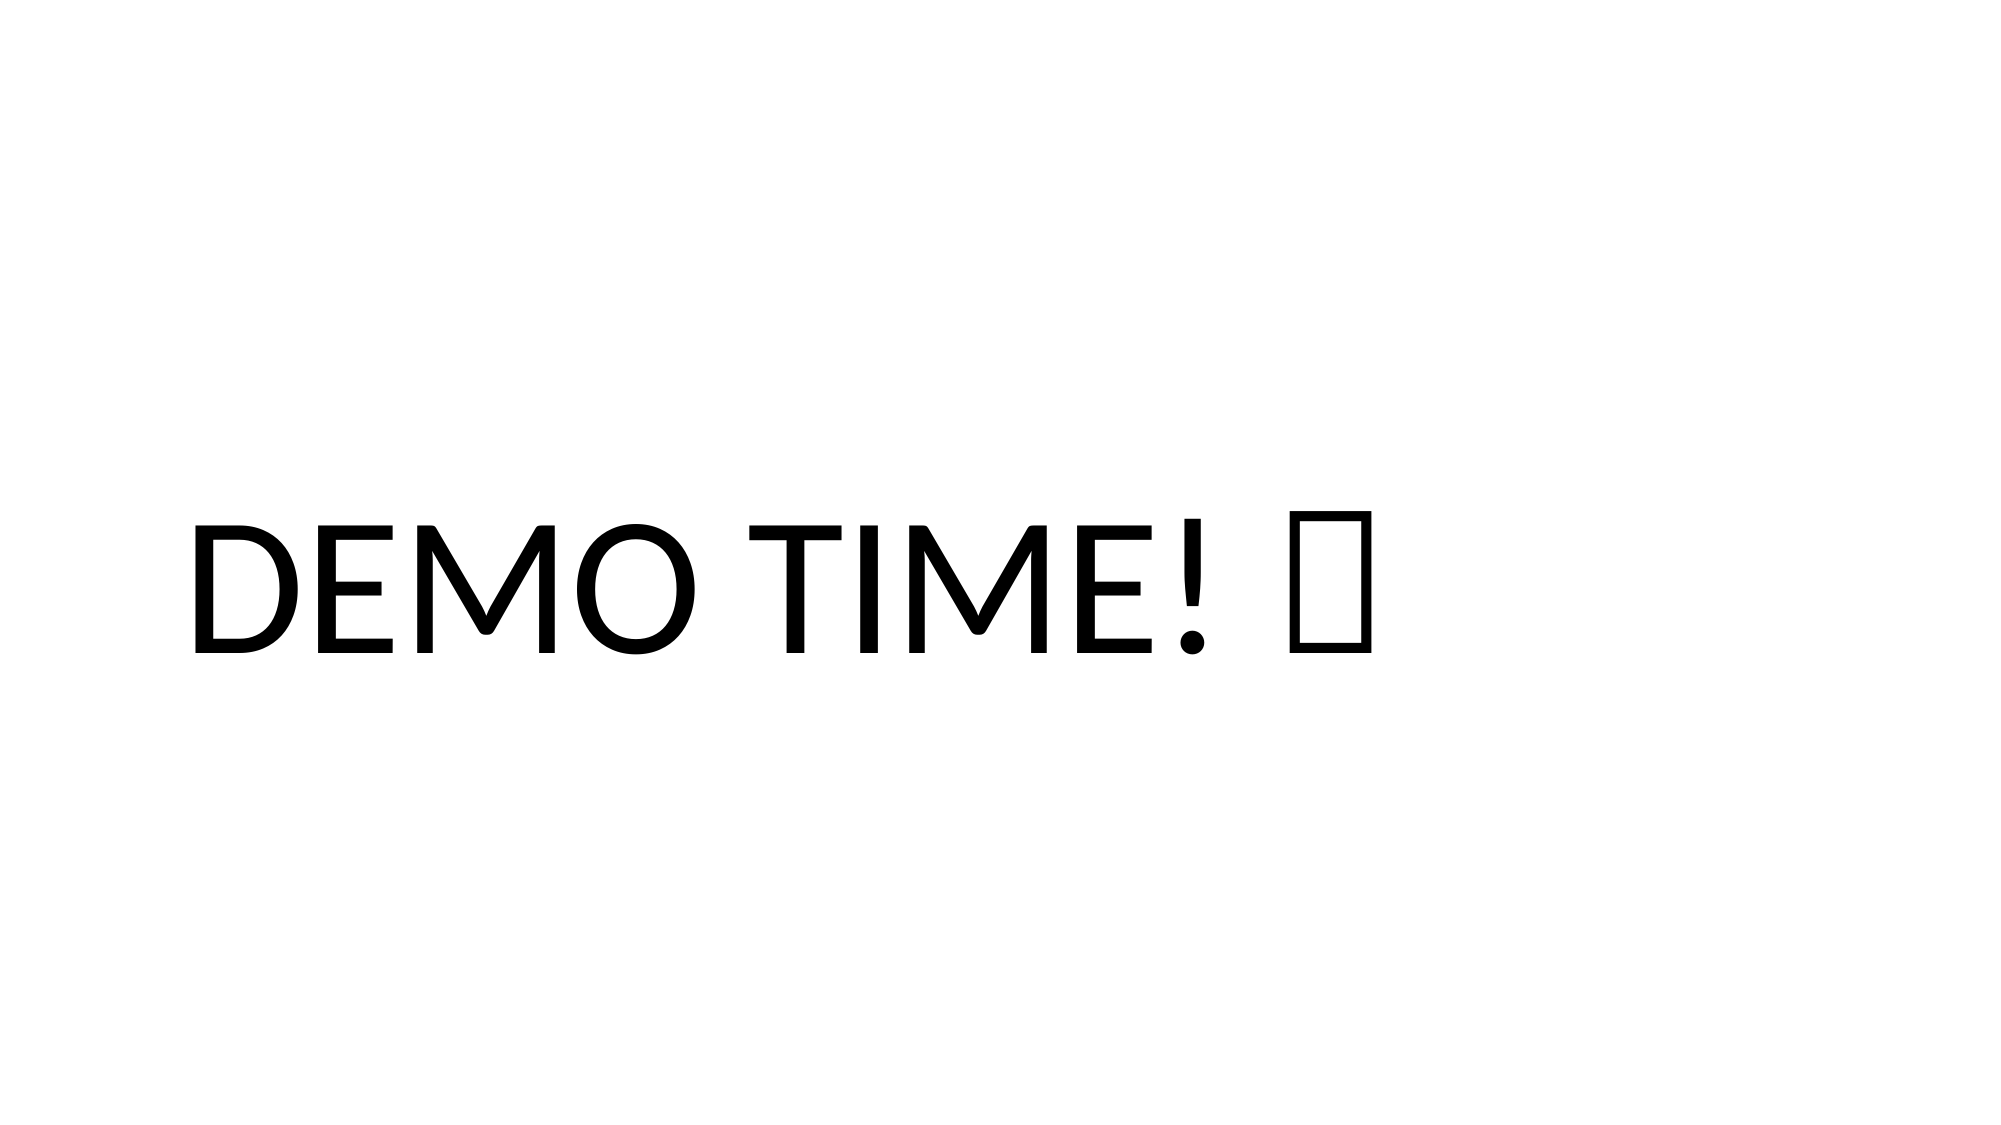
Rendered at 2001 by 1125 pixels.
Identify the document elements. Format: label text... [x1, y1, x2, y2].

list DEMO TIME!  [167, 474, 1893, 707]
